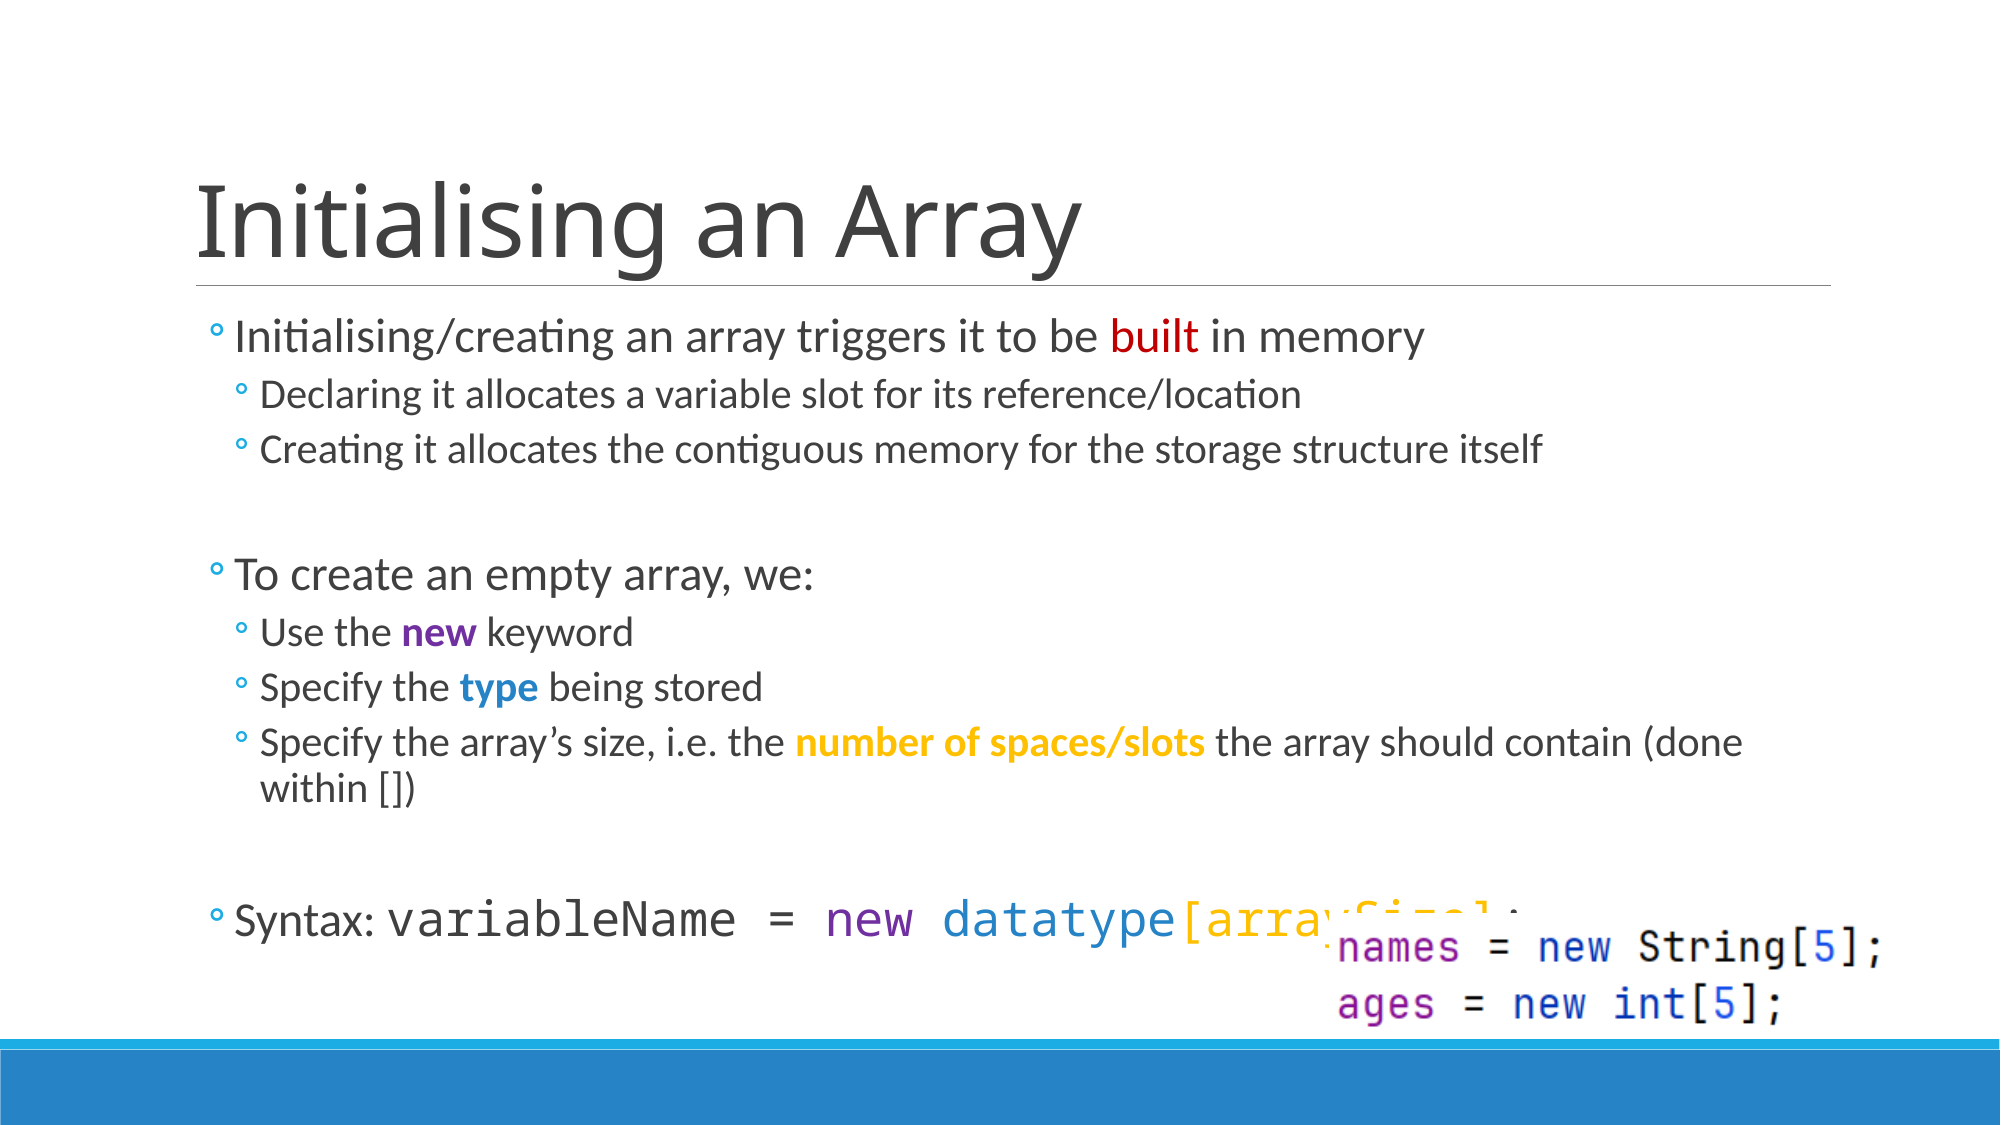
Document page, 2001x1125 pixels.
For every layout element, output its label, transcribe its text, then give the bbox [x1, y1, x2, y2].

list Initialising/creating an array triggers it to be built in memory Declaring it allocates a variable slot for its reference/location Creating it allocates the contiguous memory for the storage structure itself To create an empty array, we: Use the new keyword Specify the type being stored Specify the array’s size, i.e. the number of spaces/slots the array should contain (done within []) Syntax: variableName = new datatype[arraySize]; [180, 302, 1830, 963]
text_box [1329, 912, 1892, 1030]
title Initialising an Array [180, 47, 1830, 285]
